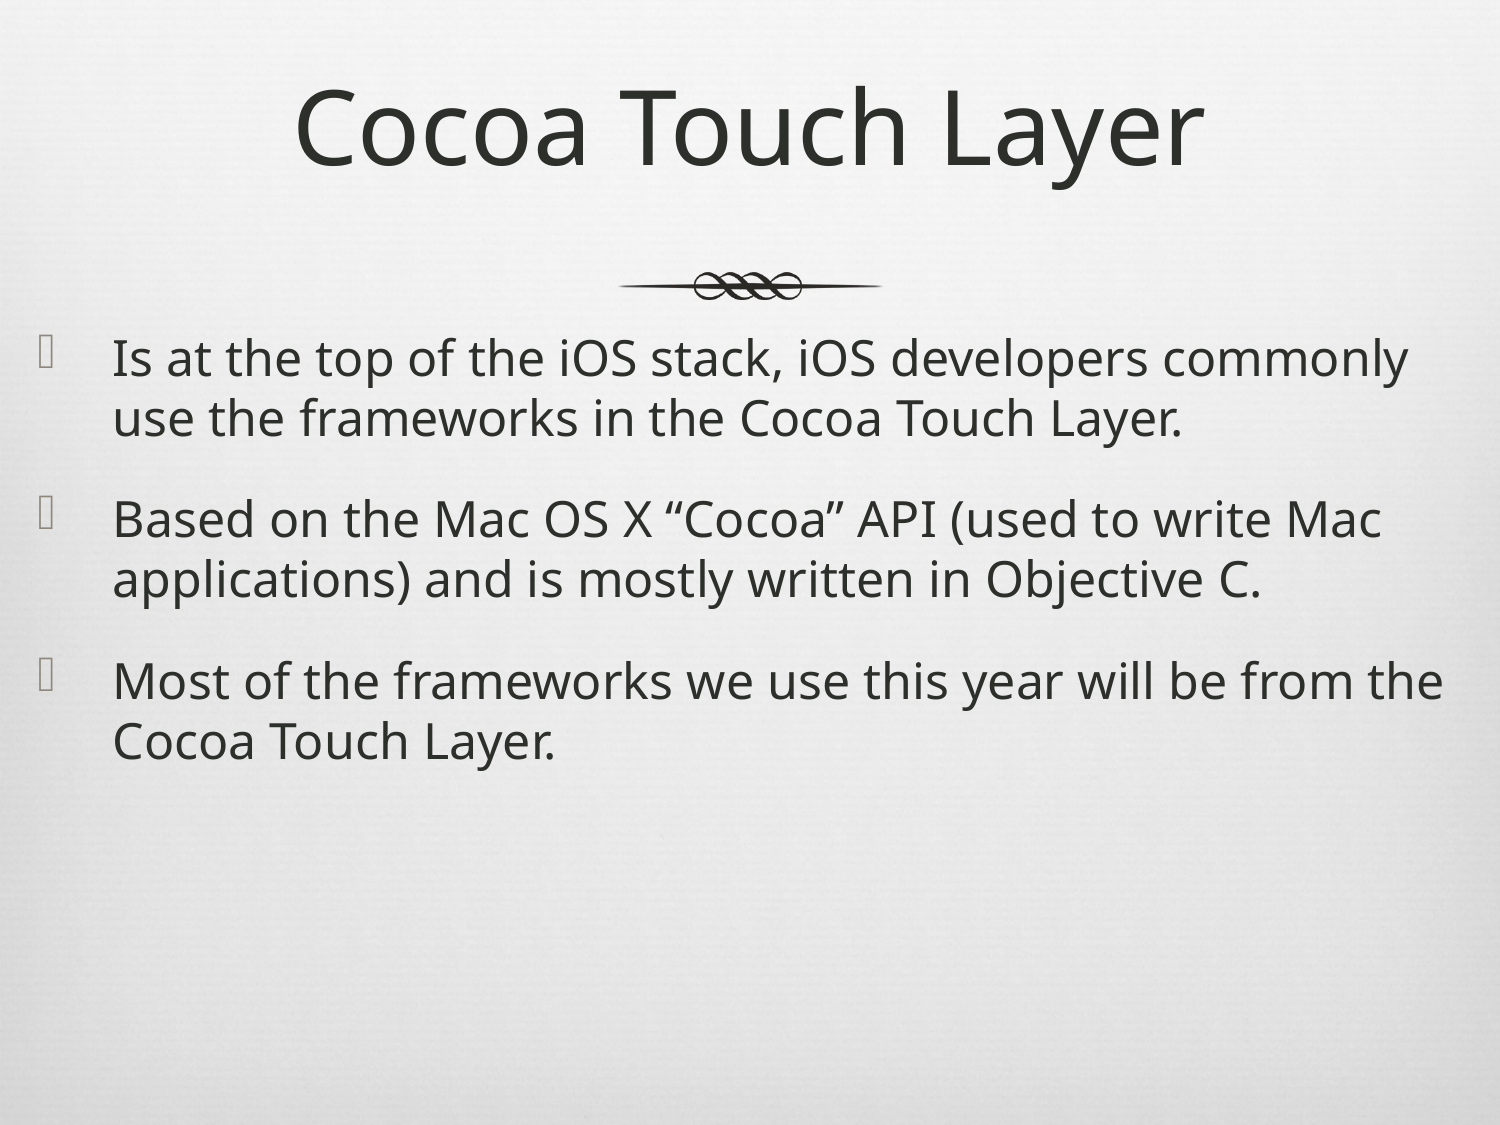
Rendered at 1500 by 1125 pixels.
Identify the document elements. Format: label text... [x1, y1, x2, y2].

title Cocoa Touch Layer [112, 11, 1388, 236]
list Is at the top of the iOS stack, iOS developers commonly use the frameworks in the Cocoa Touch Layer. Based on the Mac OS X “Cocoa” API (used to write Mac applications) and is mostly written in Objective C. Most of the frameworks we use this year will be from the Cocoa Touch Layer. [22, 318, 1474, 1085]
picture [615, 272, 885, 300]
